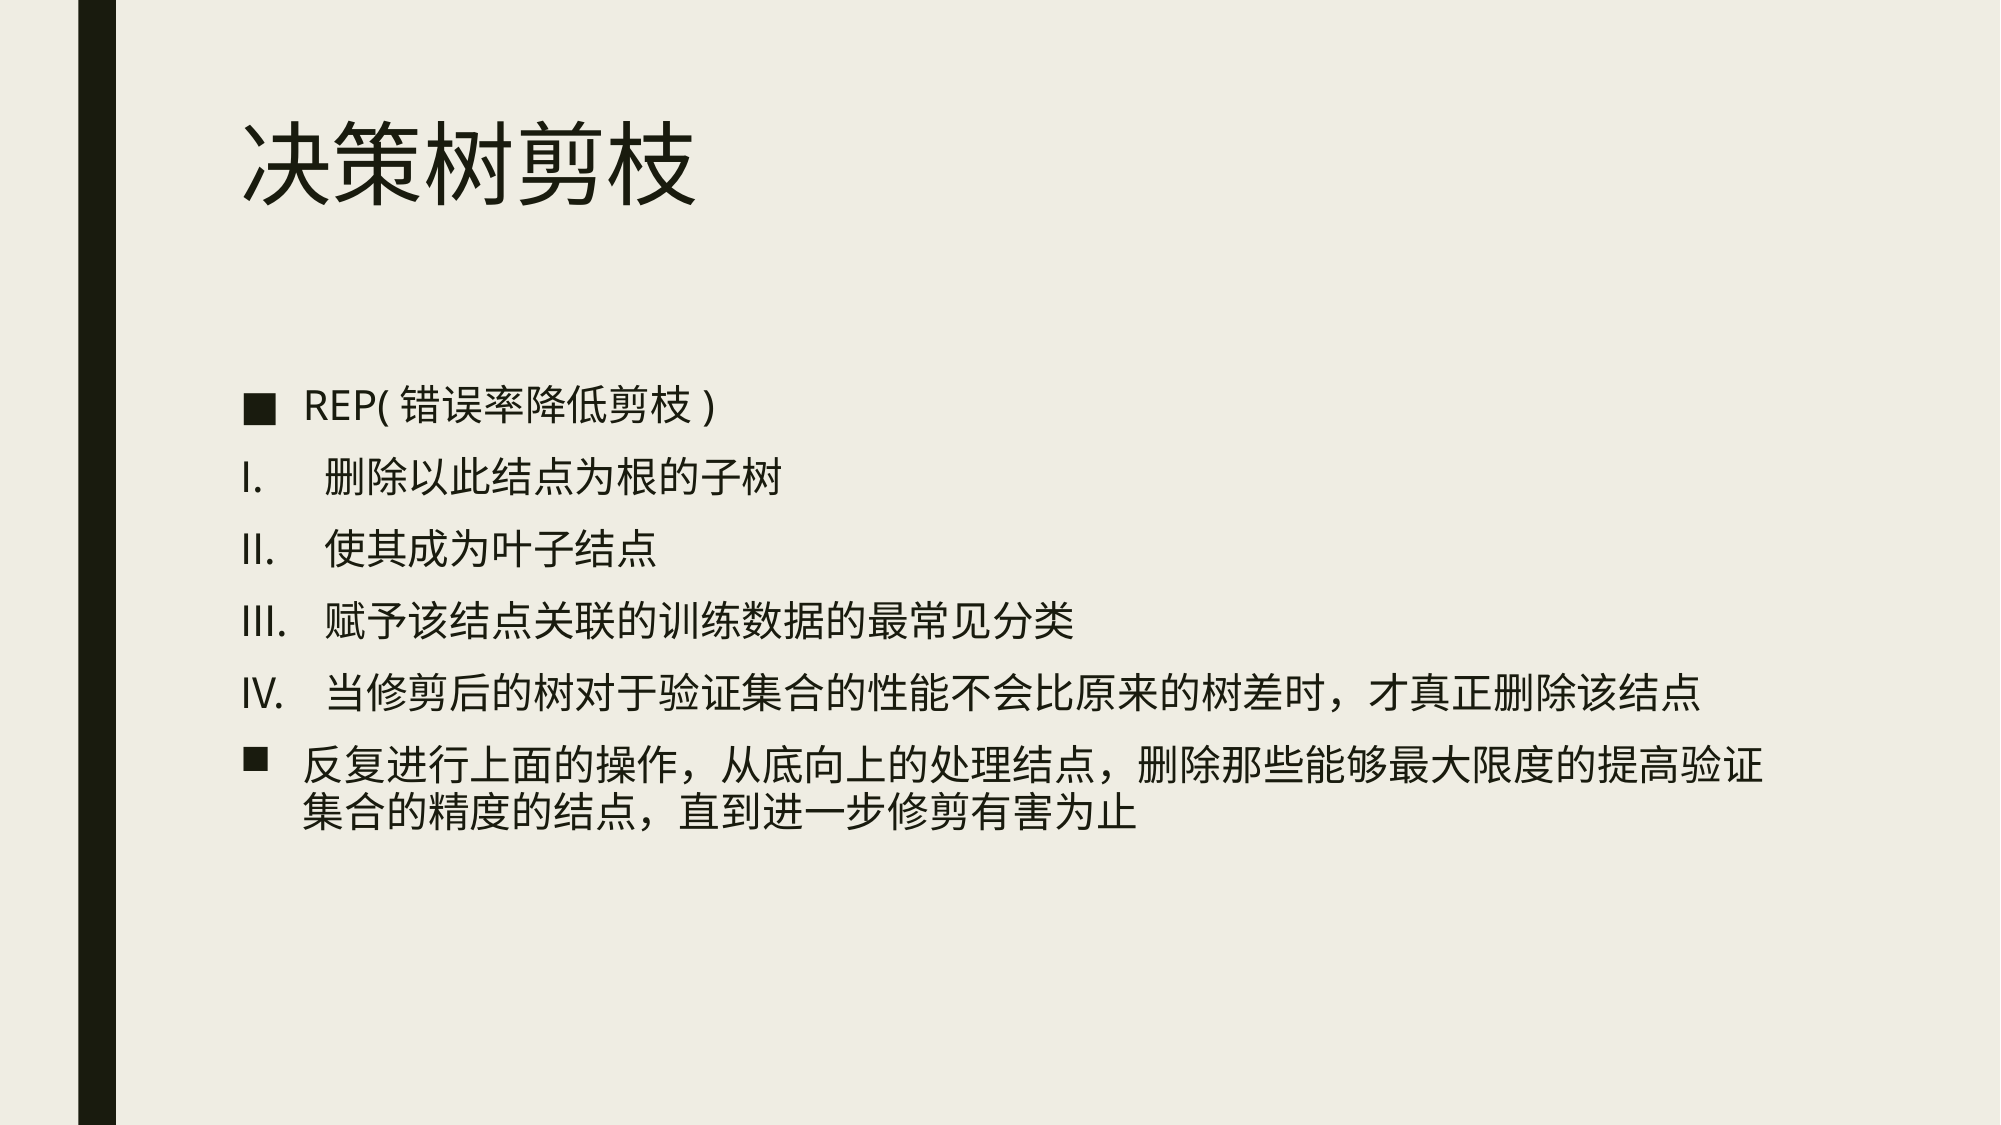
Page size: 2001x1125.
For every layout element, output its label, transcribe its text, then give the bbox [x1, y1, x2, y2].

list REP(错误率降低剪枝) 删除以此结点为根的子树 使其成为叶子结点 赋予该结点关联的训练数据的最常见分类 当修剪后的树对于验证集合的性能不会比原来的树差时，才真正删除该结点 反复进行上面的操作，从底向上的处理结点，删除那些能够最大限度的提高验证集合的精度的结点，直到进一步修剪有害为止 [225, 375, 1800, 963]
title 决策树剪枝 [225, 112, 1800, 357]
